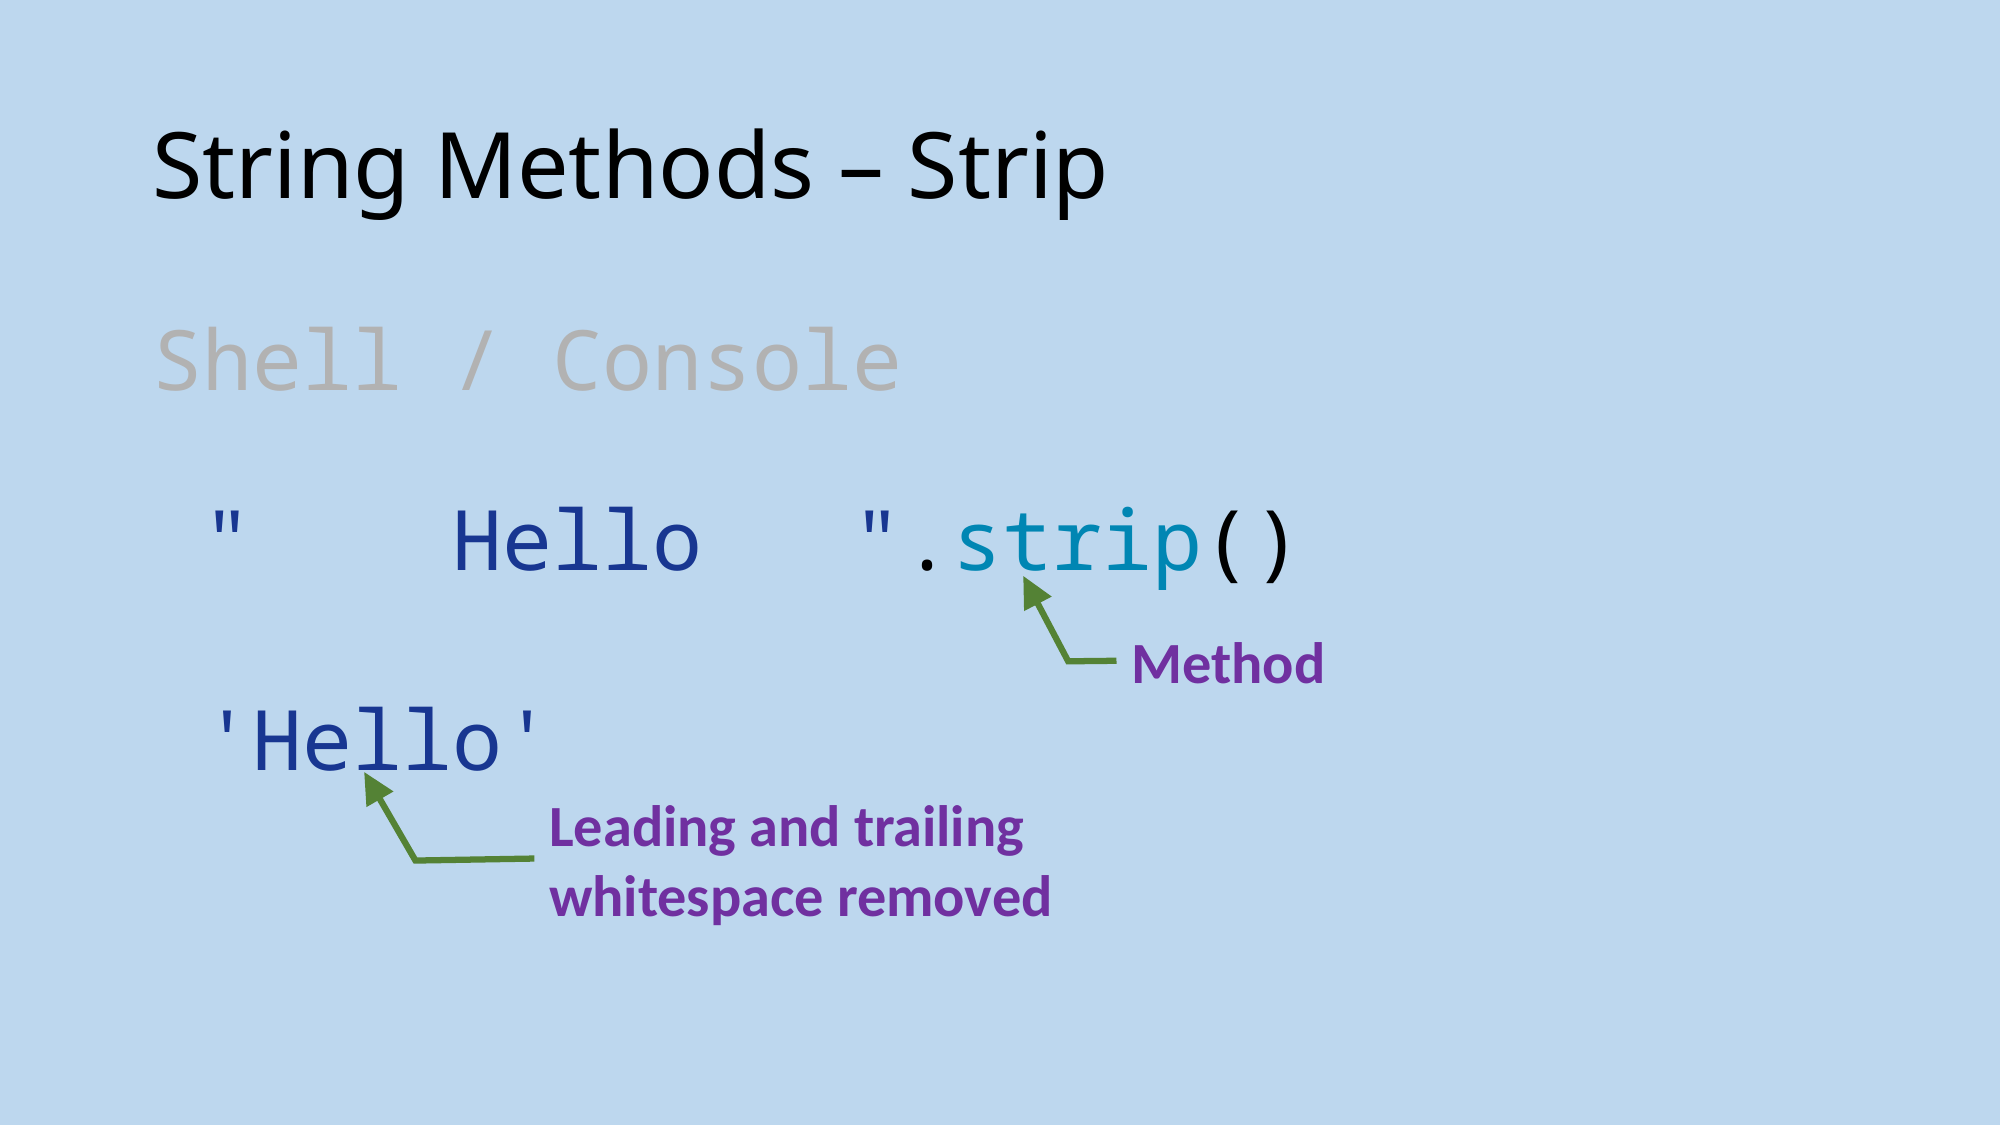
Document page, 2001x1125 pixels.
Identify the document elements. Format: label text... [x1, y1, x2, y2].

list Shell / Console " Hello ".strip() 'Hello' [137, 299, 1863, 1014]
text_box Method [1023, 576, 1350, 696]
title String Methods – Strip [137, 59, 1863, 278]
text_box Leading and trailing whitespace removed [364, 772, 1085, 927]
